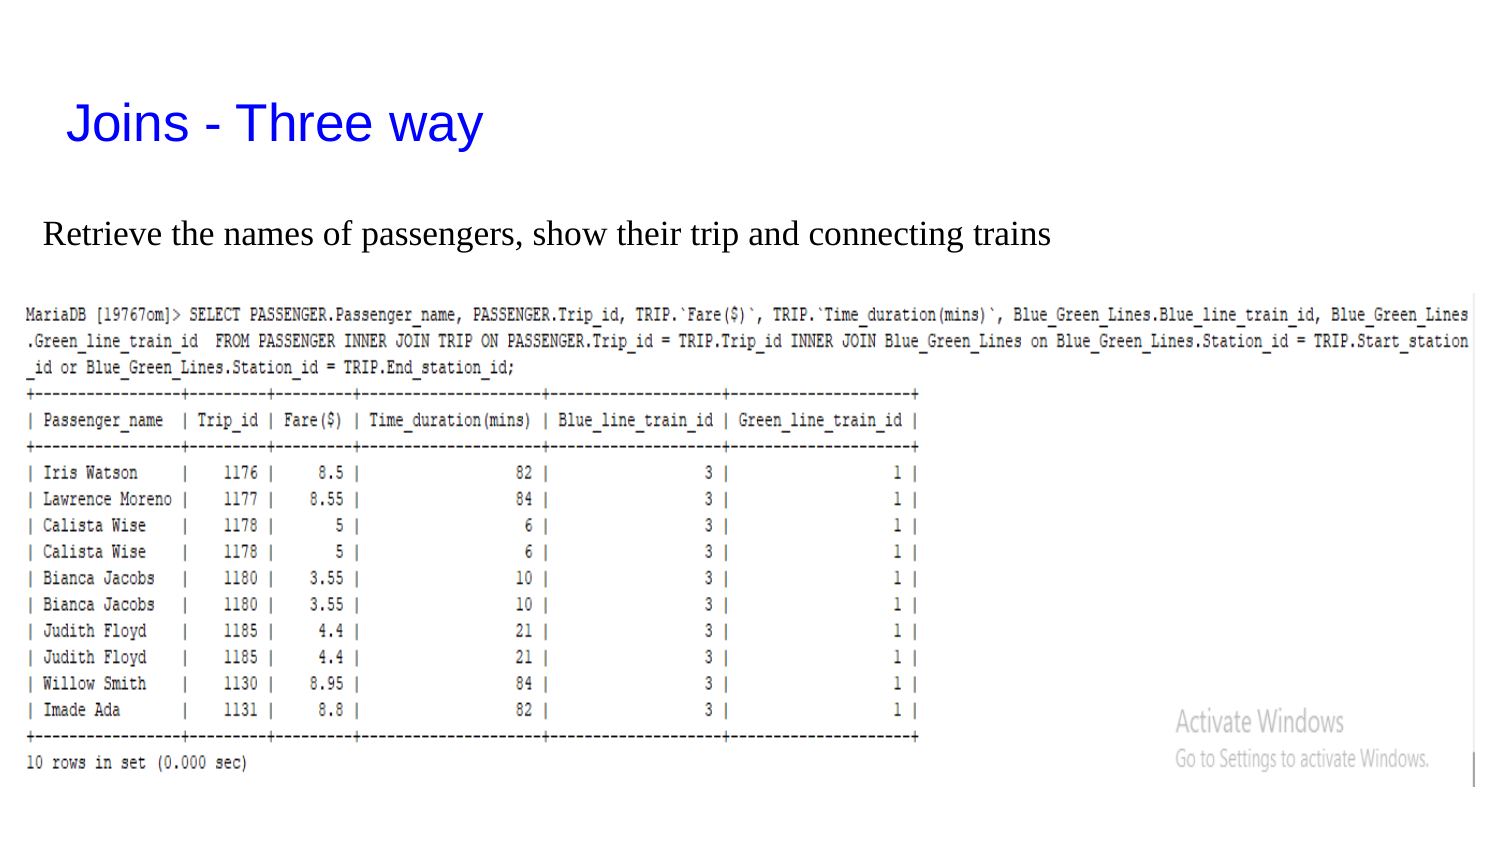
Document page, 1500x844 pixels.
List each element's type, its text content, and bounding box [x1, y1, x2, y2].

picture [24, 293, 1476, 787]
text_box Retrieve the names of passengers, show their trip and connecting trains [27, 195, 1145, 268]
title Joins - Three way [51, 72, 1449, 167]
